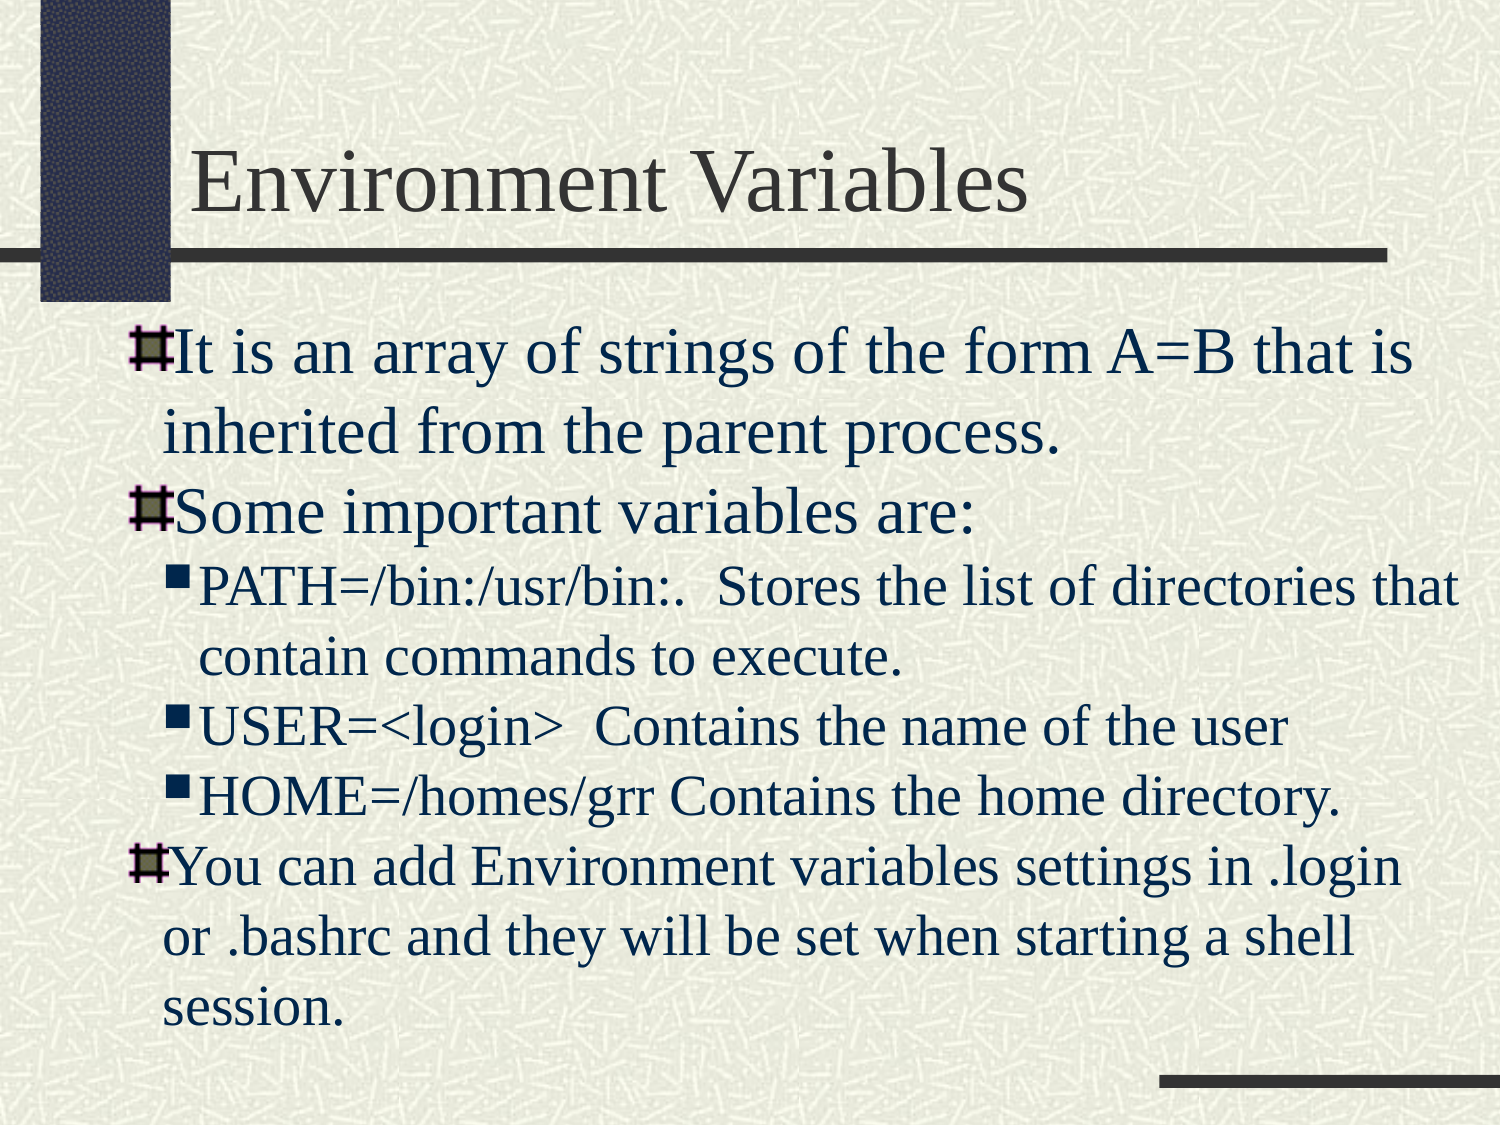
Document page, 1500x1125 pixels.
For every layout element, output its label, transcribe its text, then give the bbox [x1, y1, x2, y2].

picture [127, 483, 174, 531]
picture [127, 323, 174, 371]
text_box Environment Variables [174, 49, 1450, 238]
picture [0, 0, 1500, 1125]
text_box It is an array of strings of the form A=B that is inherited from the parent process. Some important variables are: PATH=/bin:/usr/bin:. Stores the list of directories that contain commands to execute. USER=<login> Contains the name of the user HOME=/homes/grr Contains the home directory. You can add Environment variables settings in .login or .bashrc and they will be set when starting a shell session. [112, 299, 1500, 988]
picture [127, 841, 169, 883]
